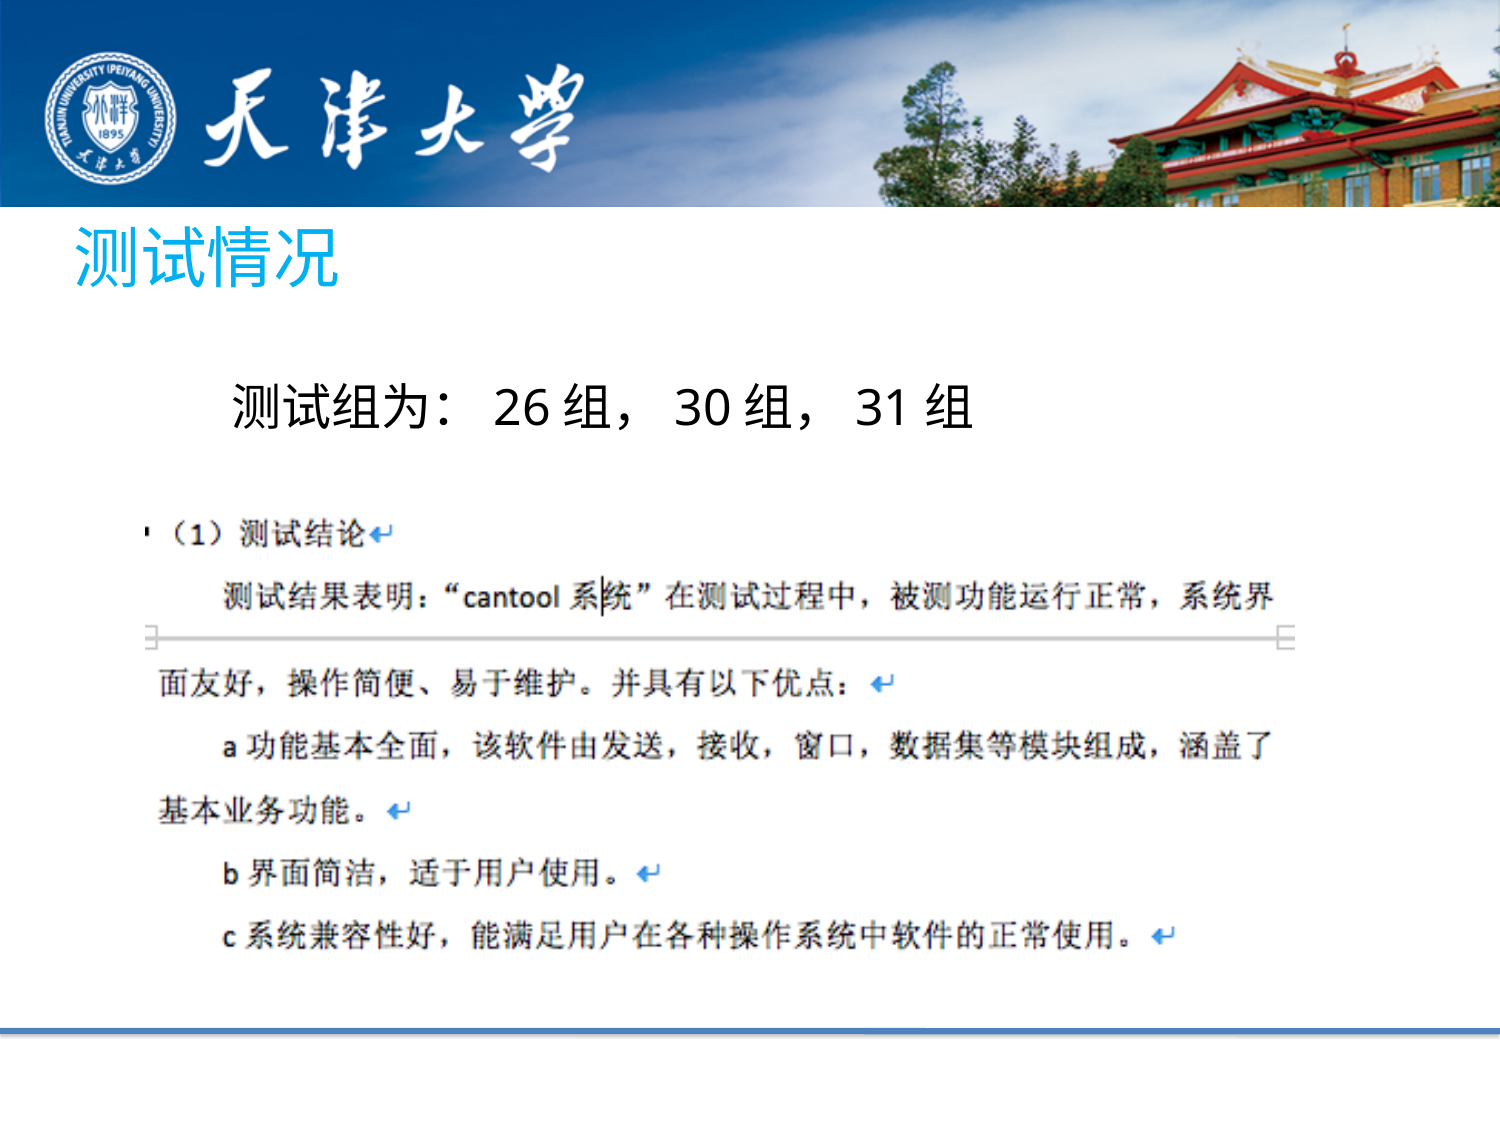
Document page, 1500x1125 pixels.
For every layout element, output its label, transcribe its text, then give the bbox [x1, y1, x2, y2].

picture [0, 0, 1500, 207]
picture [144, 503, 1296, 974]
list 测试情况 测试组为：26组，30组，31组 [58, 208, 1382, 799]
